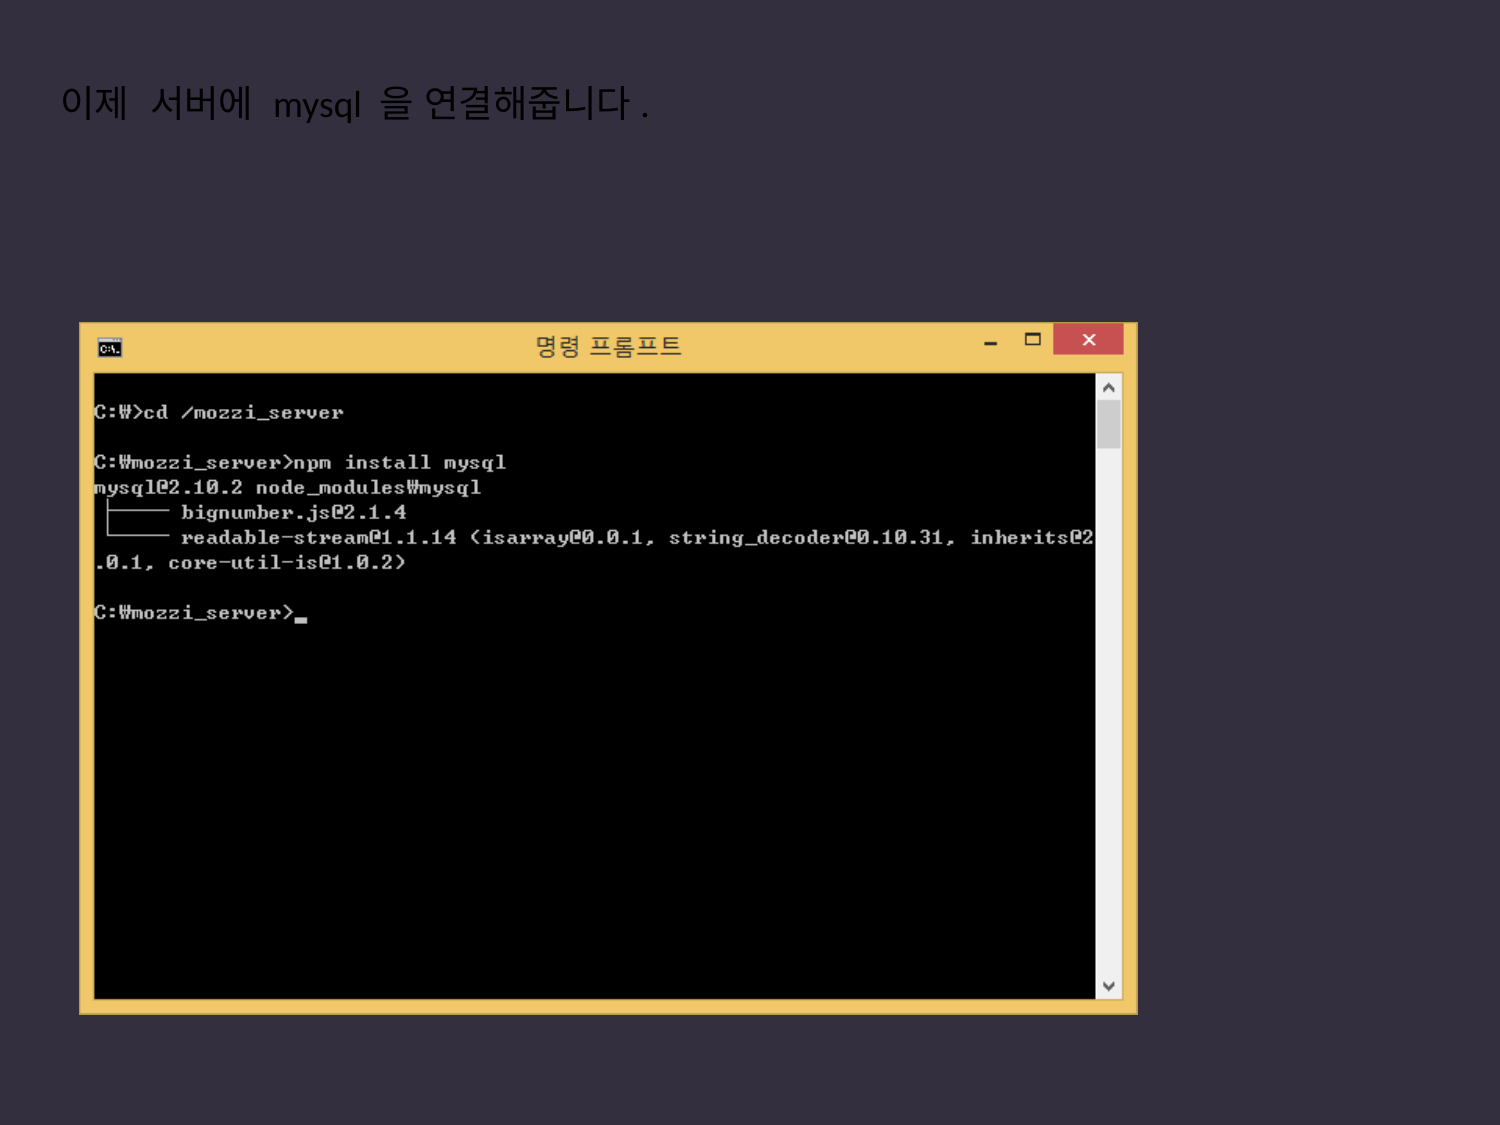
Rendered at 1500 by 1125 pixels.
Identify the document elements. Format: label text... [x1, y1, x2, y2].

picture [79, 322, 1138, 1015]
text_box 이제 서버에 mysql 을 연결해줍니다. [45, 72, 986, 133]
